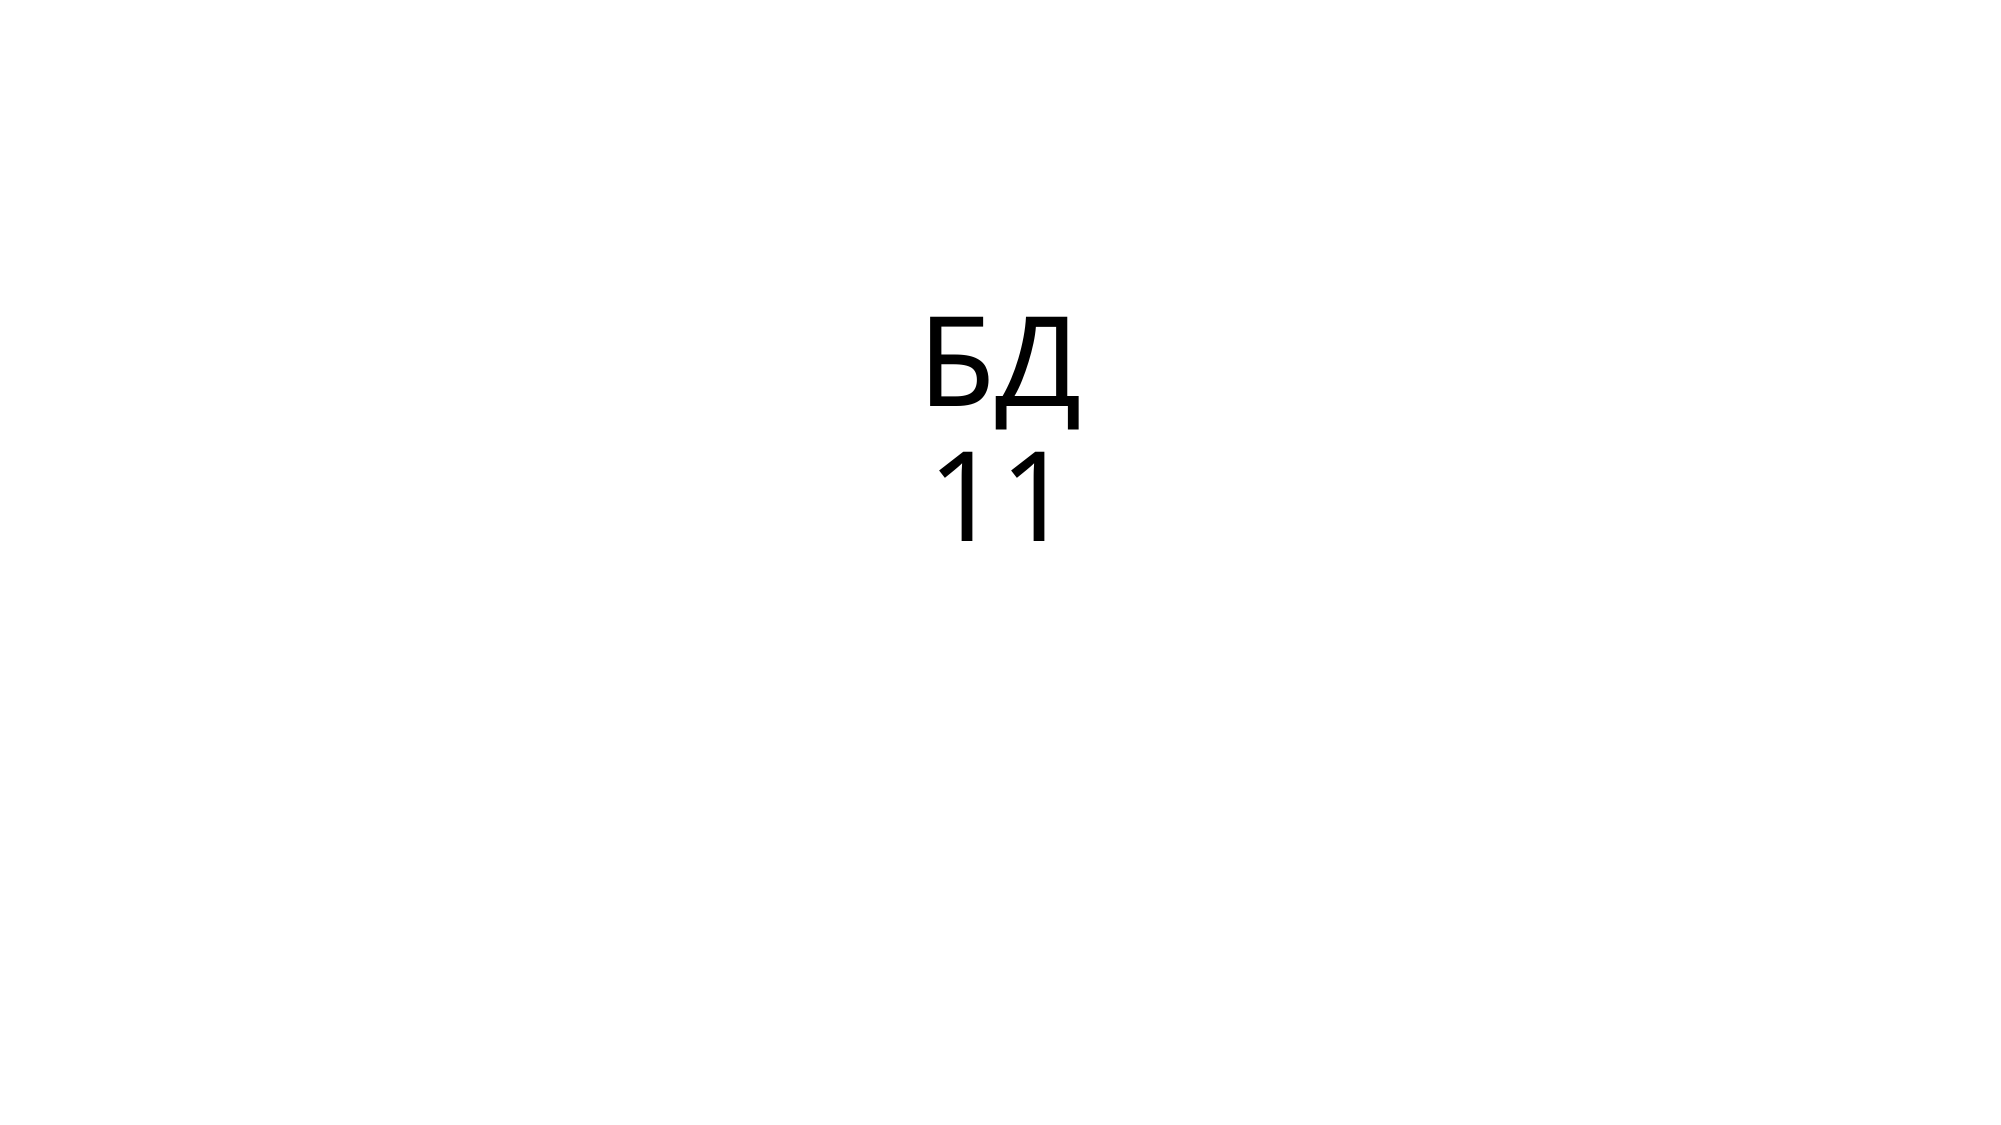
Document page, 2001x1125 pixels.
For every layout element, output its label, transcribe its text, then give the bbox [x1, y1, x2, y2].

title БД 11 [249, 184, 1750, 576]
